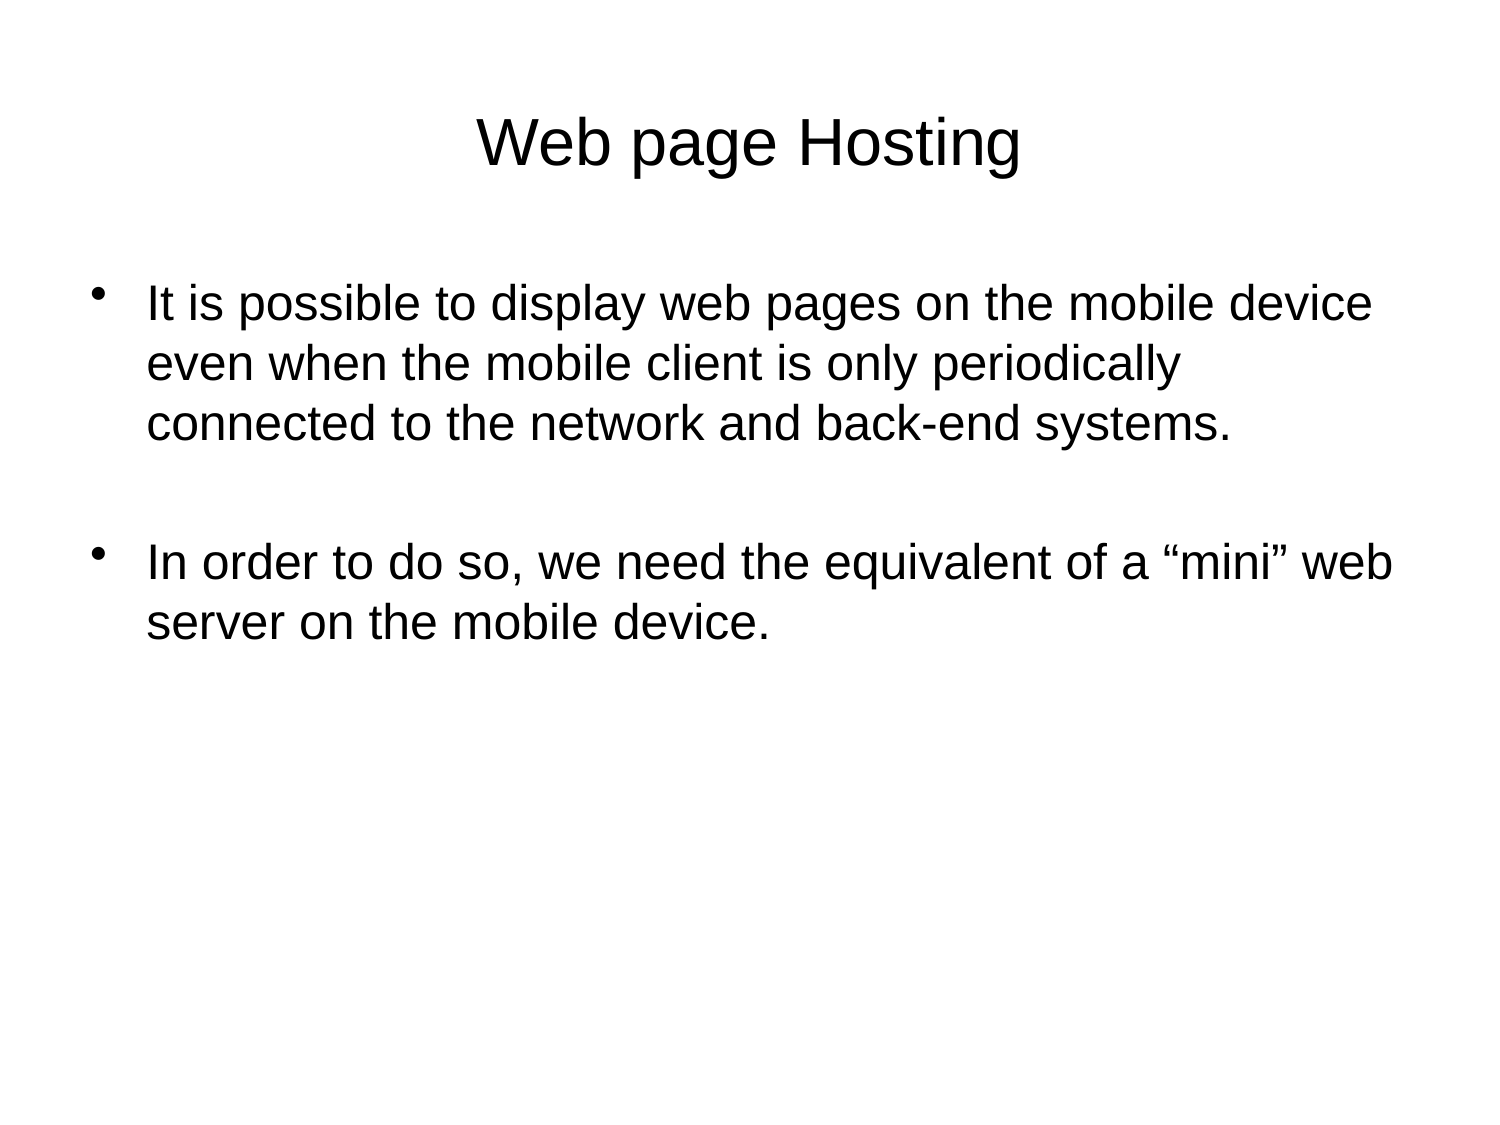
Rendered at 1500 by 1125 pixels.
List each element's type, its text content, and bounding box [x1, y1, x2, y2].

title Web page Hosting [74, 44, 1426, 233]
list It is possible to display web pages on the mobile device even when the mobile client is only periodically connected to the network and back-end systems. In order to do so, we need the equivalent of a “mini” web server on the mobile device. [74, 262, 1426, 1006]
